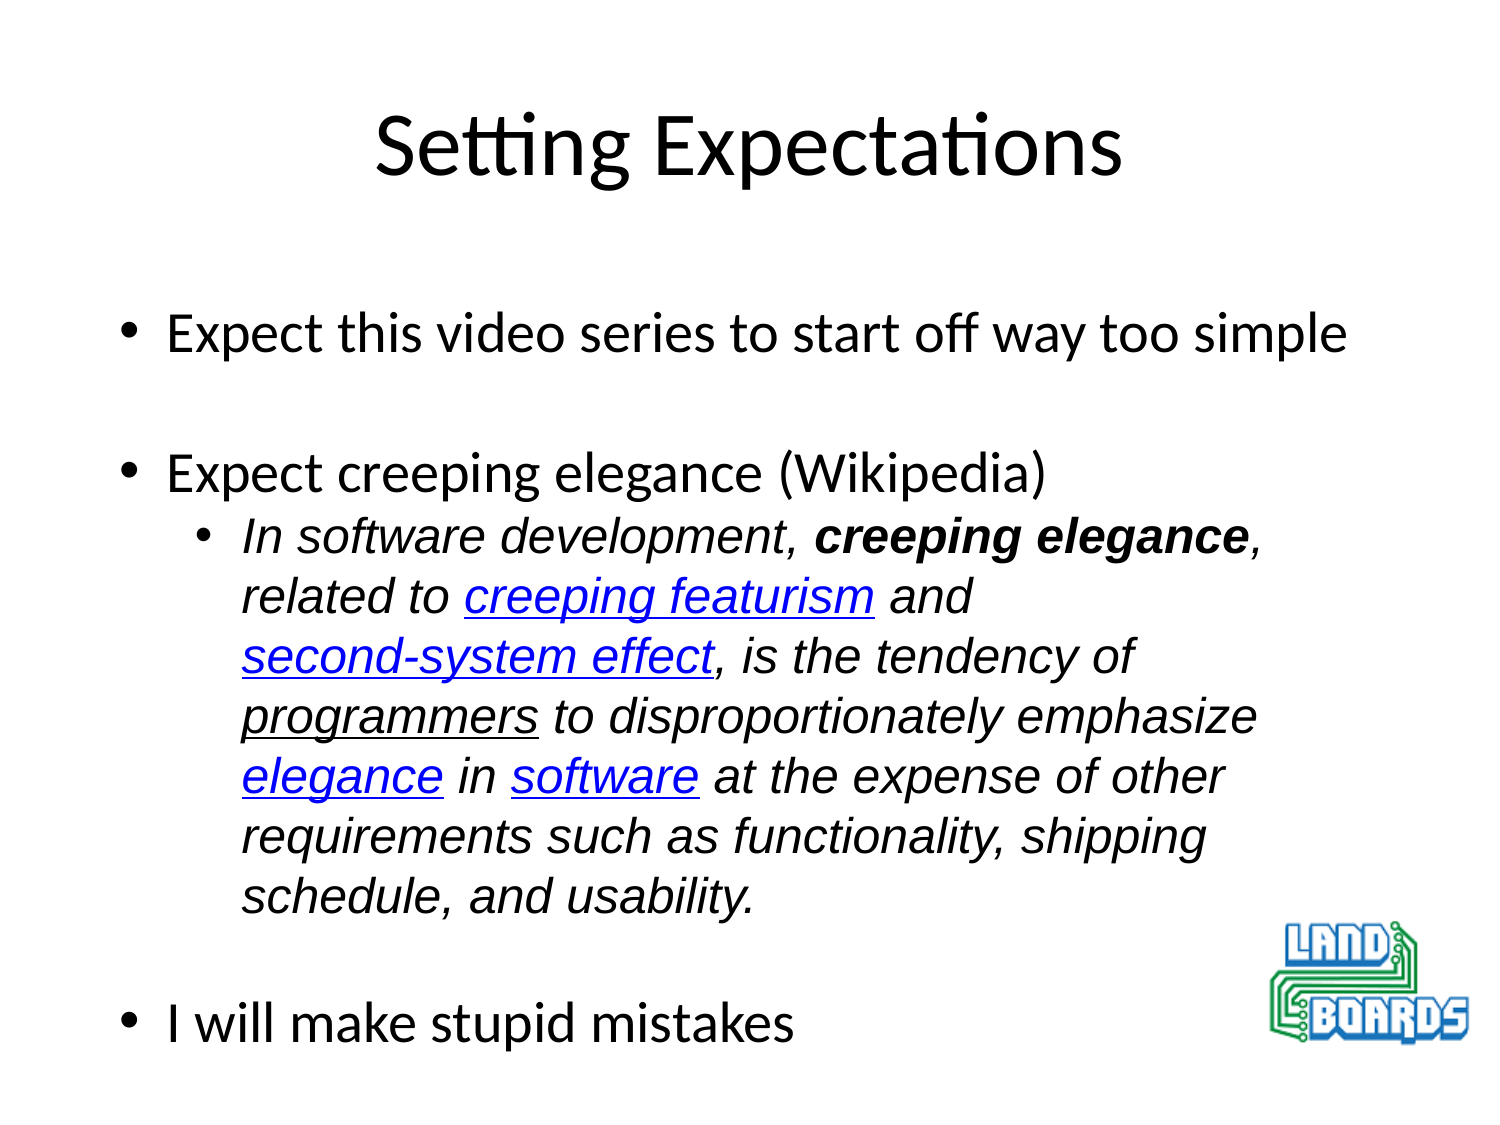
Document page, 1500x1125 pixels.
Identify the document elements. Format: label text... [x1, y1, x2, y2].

picture [1262, 887, 1474, 1099]
text_box Expect this video series to start off way too simple Expect creeping elegance (Wikipedia) In software development, creeping elegance, related to creeping featurism and second-system effect, is the tendency of programmers to disproportionately emphasize elegance in software at the expense of other requirements such as functionality, shipping schedule, and usability. I will make stupid mistakes [104, 286, 1380, 1050]
text_box Setting Expectations [75, 45, 1425, 233]
